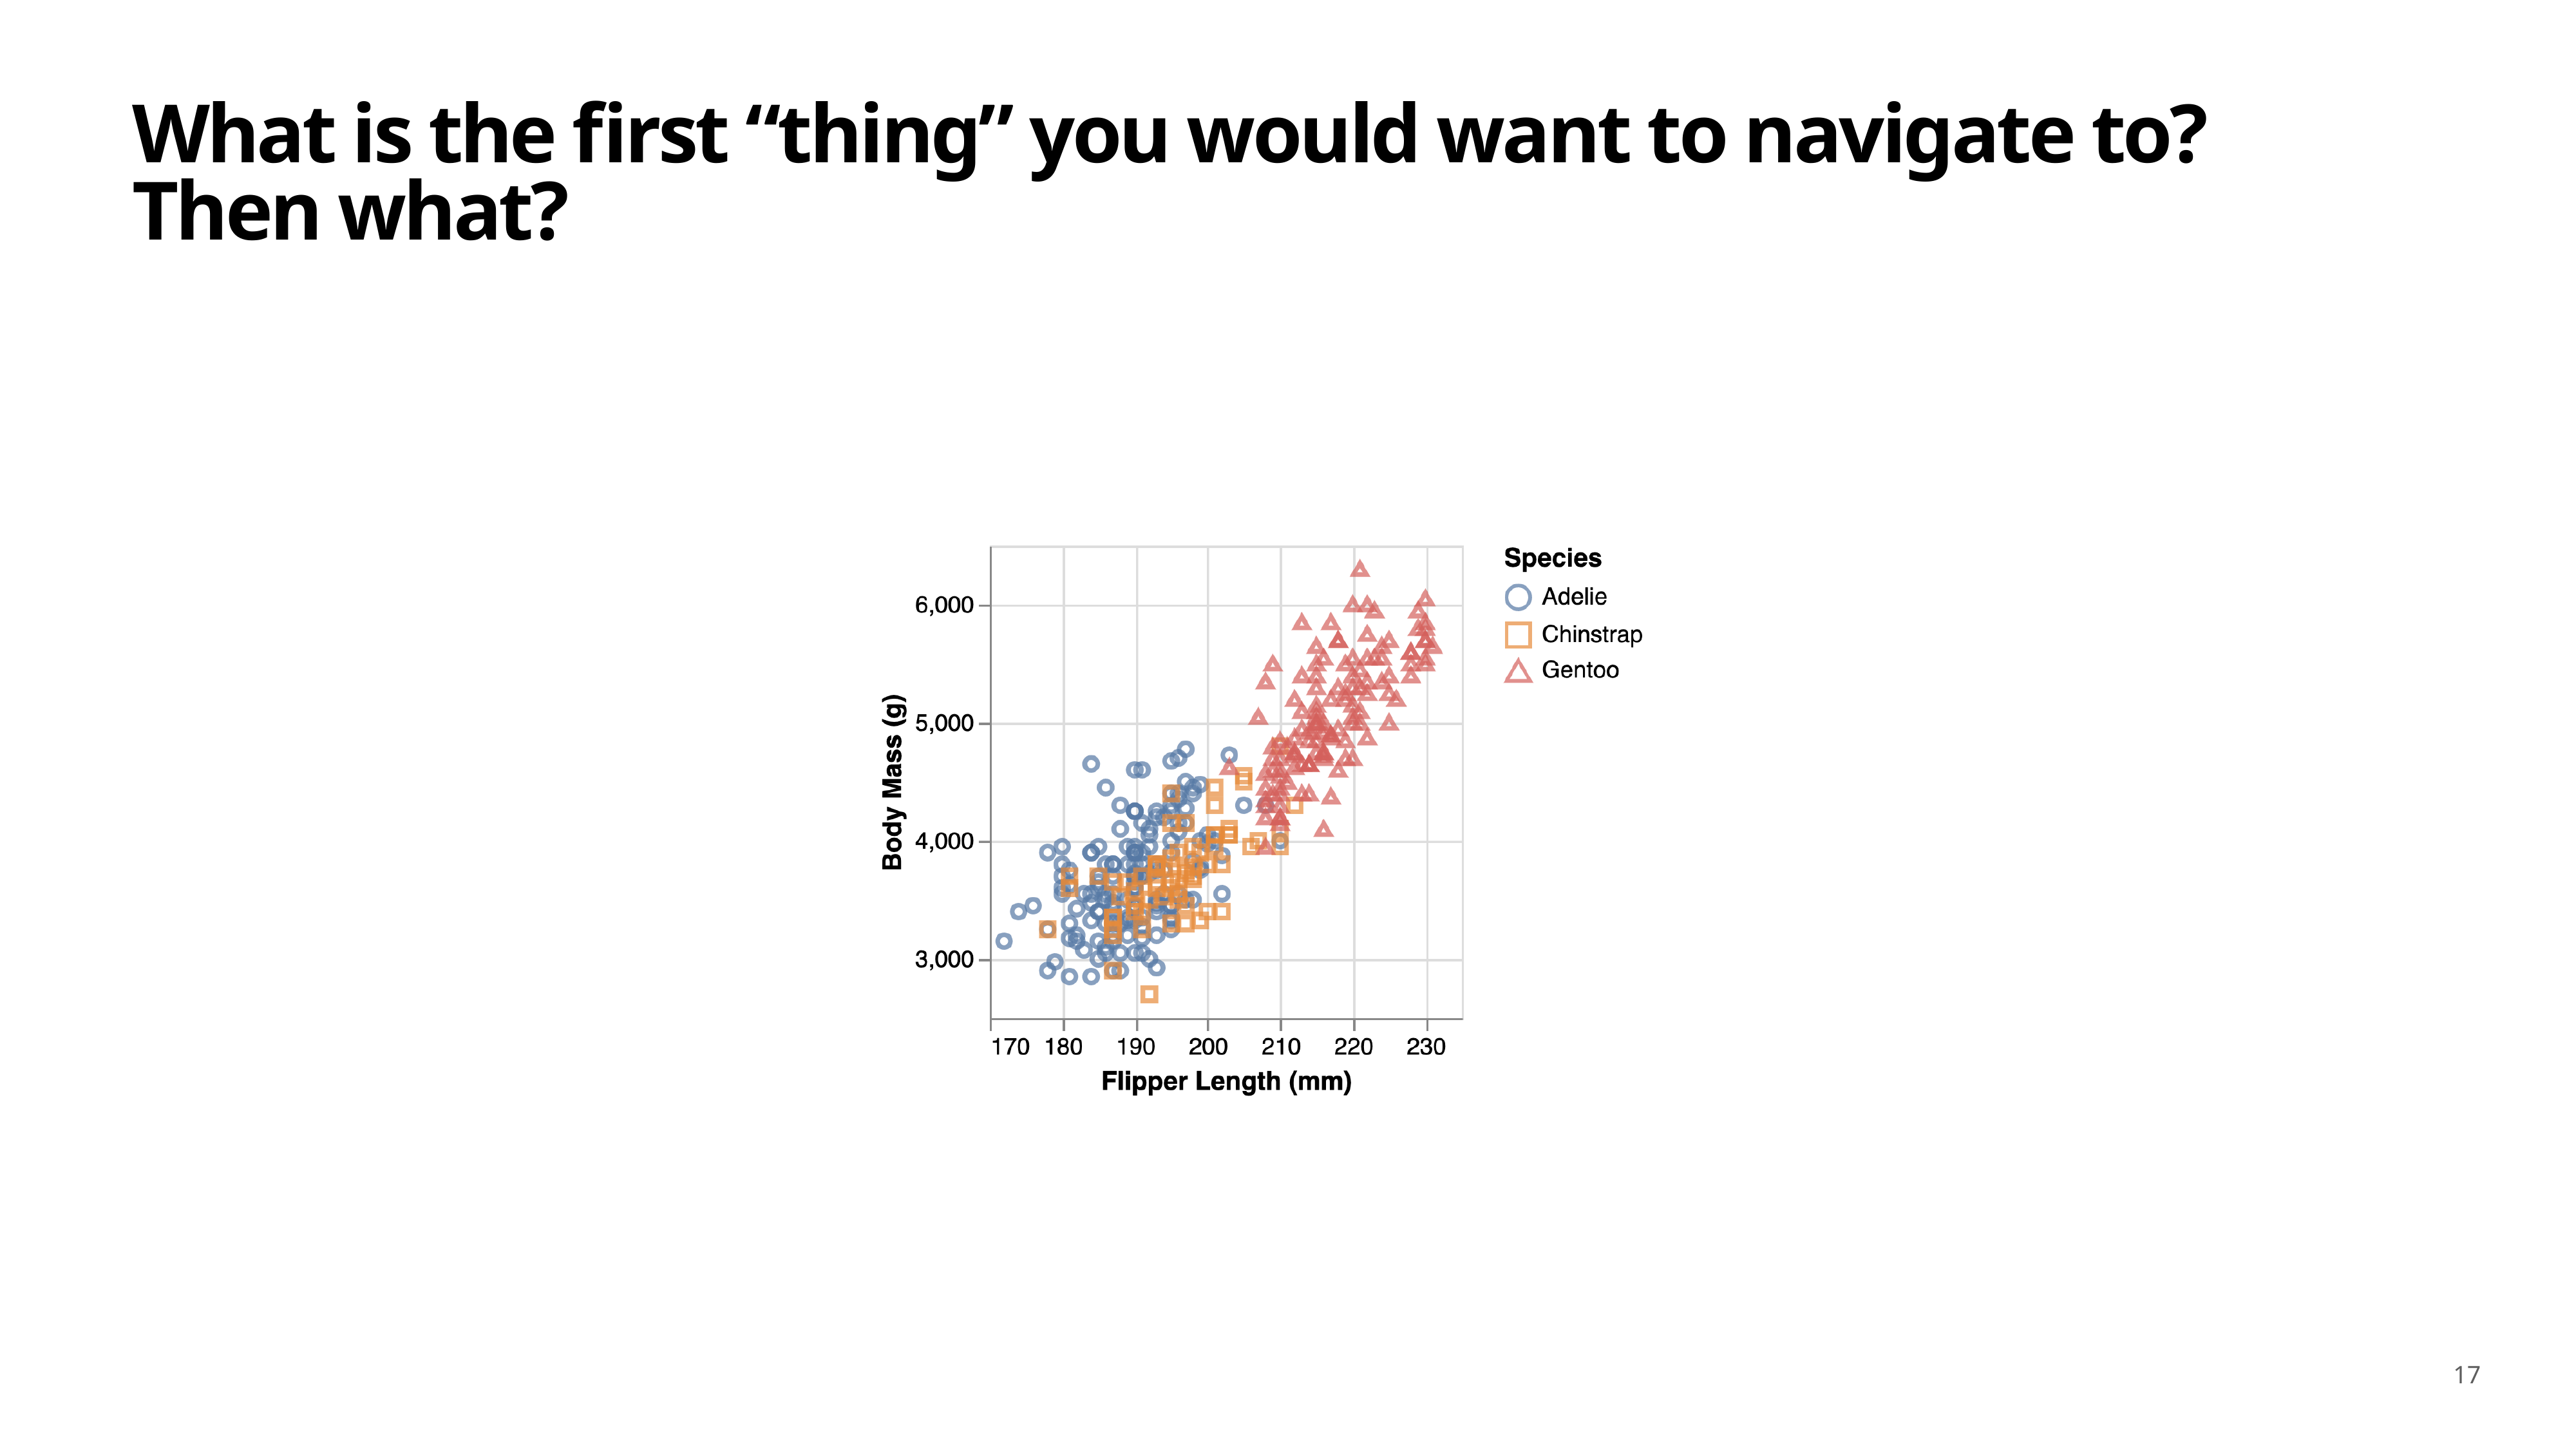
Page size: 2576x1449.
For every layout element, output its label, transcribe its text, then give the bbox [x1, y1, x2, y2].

picture [870, 513, 1654, 1112]
title What is the first “thing” you would want to navigate to? Then what? [126, 0, 2398, 357]
text_box 17 [2423, 1354, 2488, 1422]
